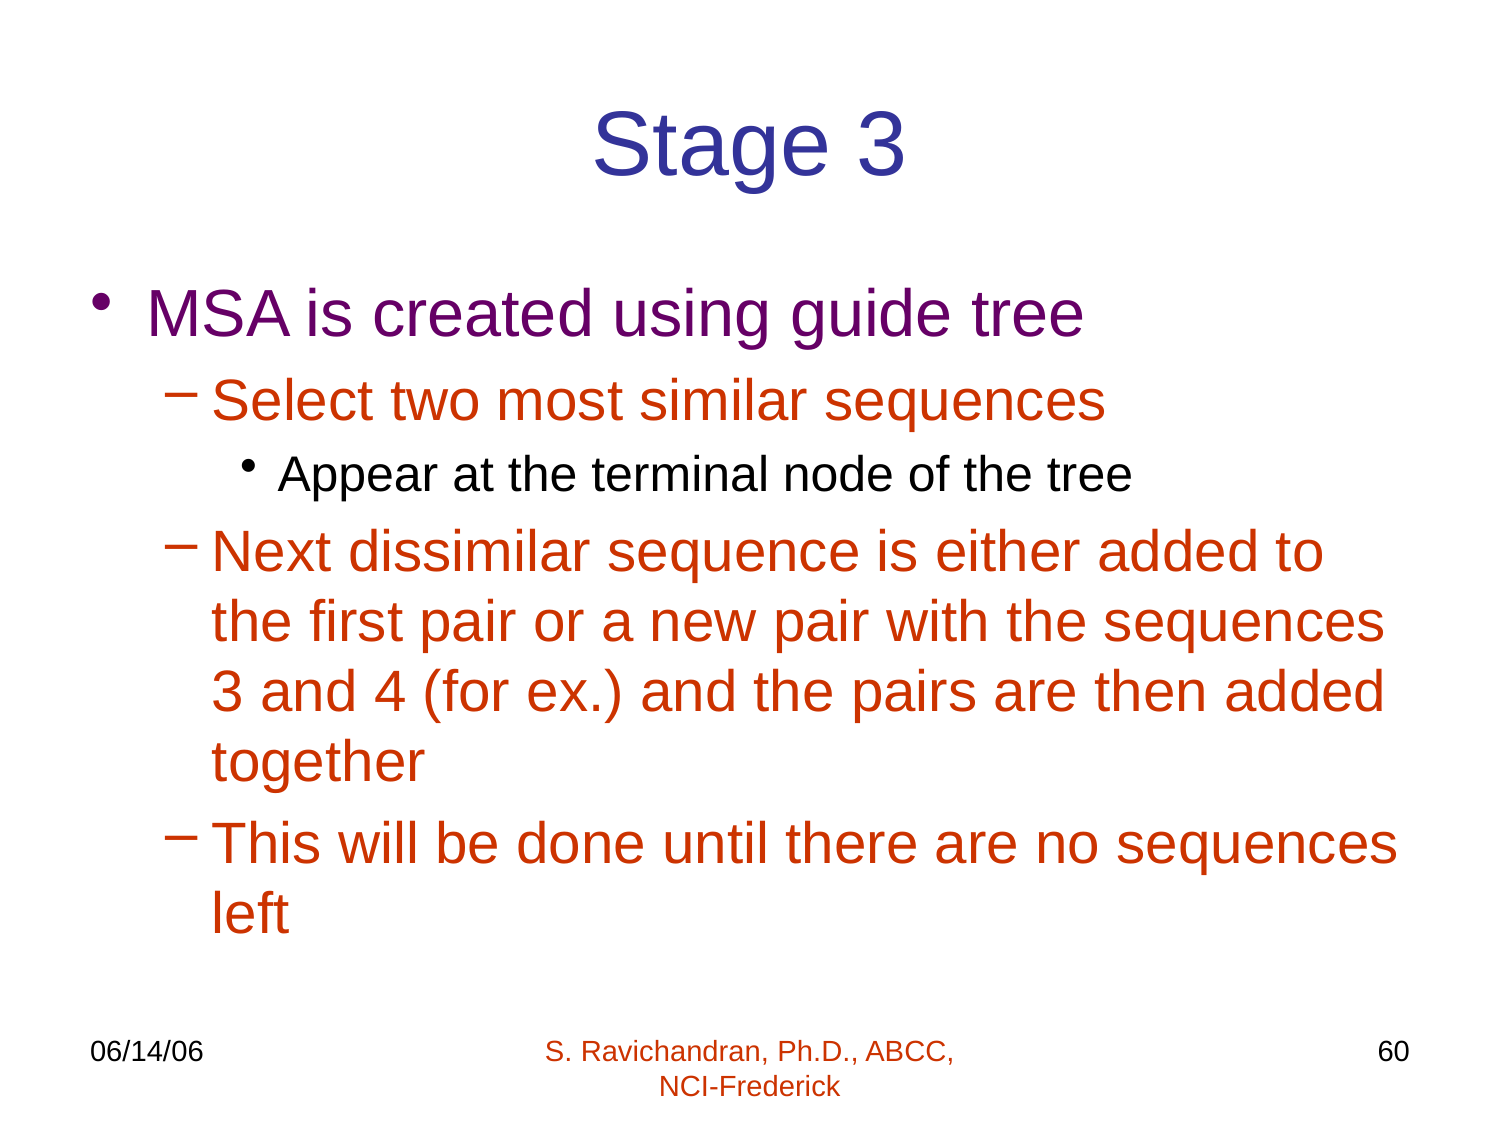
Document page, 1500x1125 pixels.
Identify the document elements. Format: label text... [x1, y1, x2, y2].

slide_number 60 [1074, 1024, 1425, 1103]
footer S. Ravichandran, Ph.D., ABCC, NCI-Frederick [512, 1024, 988, 1103]
title Stage 3 [75, 45, 1425, 233]
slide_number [75, 1024, 425, 1103]
list MSA is created using guide tree Select two most similar sequences Appear at the terminal node of the tree Next dissimilar sequence is either added to the first pair or a new pair with the sequences 3 and 4 (for ex.) and the pairs are then added together This will be done until there are no sequences left [75, 262, 1425, 1005]
